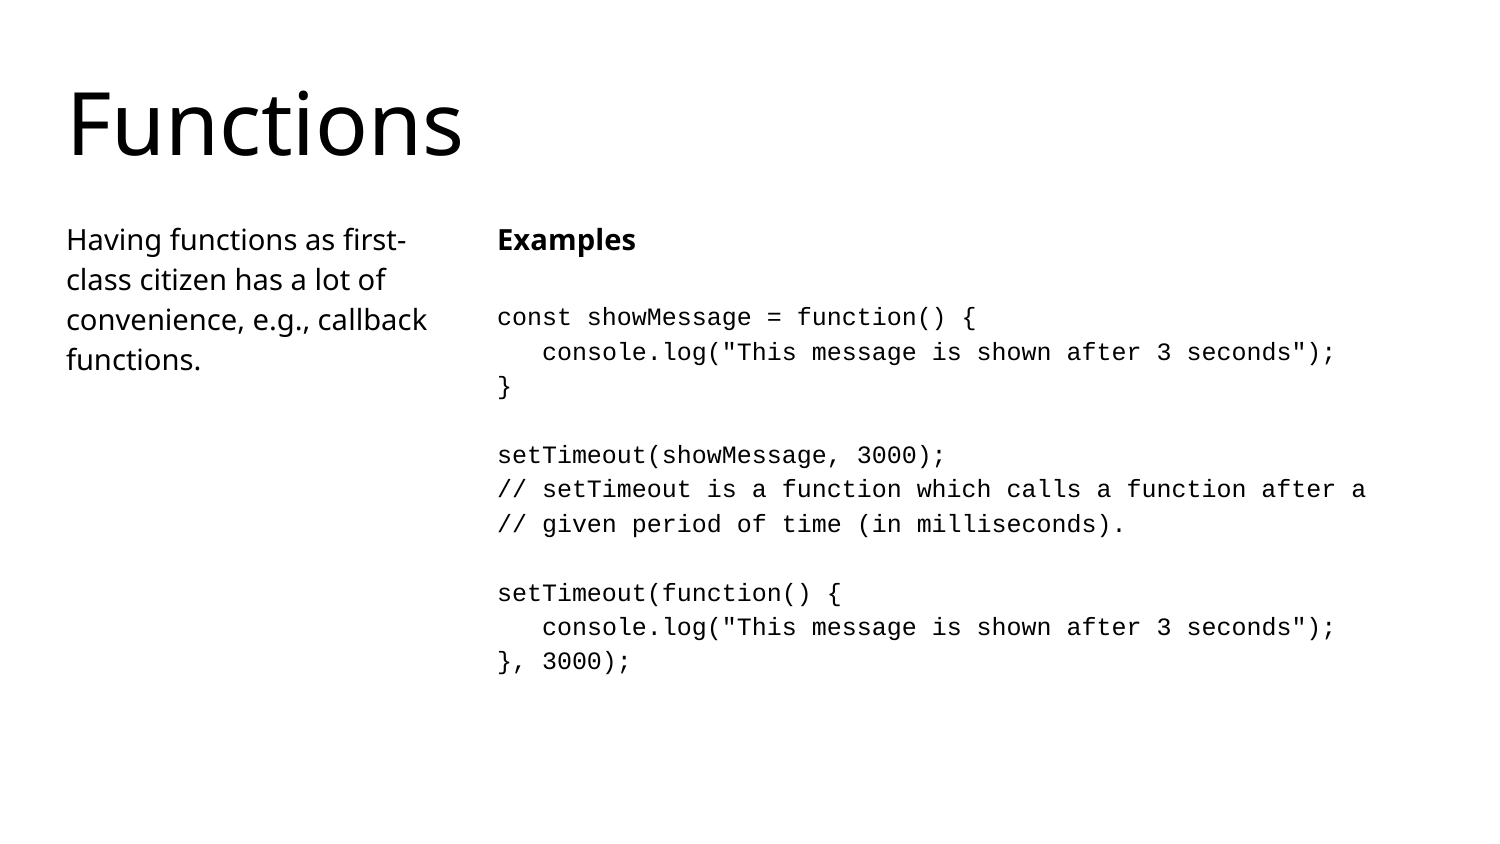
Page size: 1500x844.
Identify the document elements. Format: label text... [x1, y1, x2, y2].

list Having functions as first-class citizen has a lot of convenience, e.g., callback functions. [51, 200, 457, 752]
title Functions [51, 51, 1449, 189]
list Examples const showMessage = function() { console.log("This message is shown after 3 seconds"); } setTimeout(showMessage, 3000); // setTimeout is a function which calls a function after a // given period of time (in milliseconds). setTimeout(function() { console.log("This message is shown after 3 seconds"); }, 3000); [482, 200, 1449, 752]
